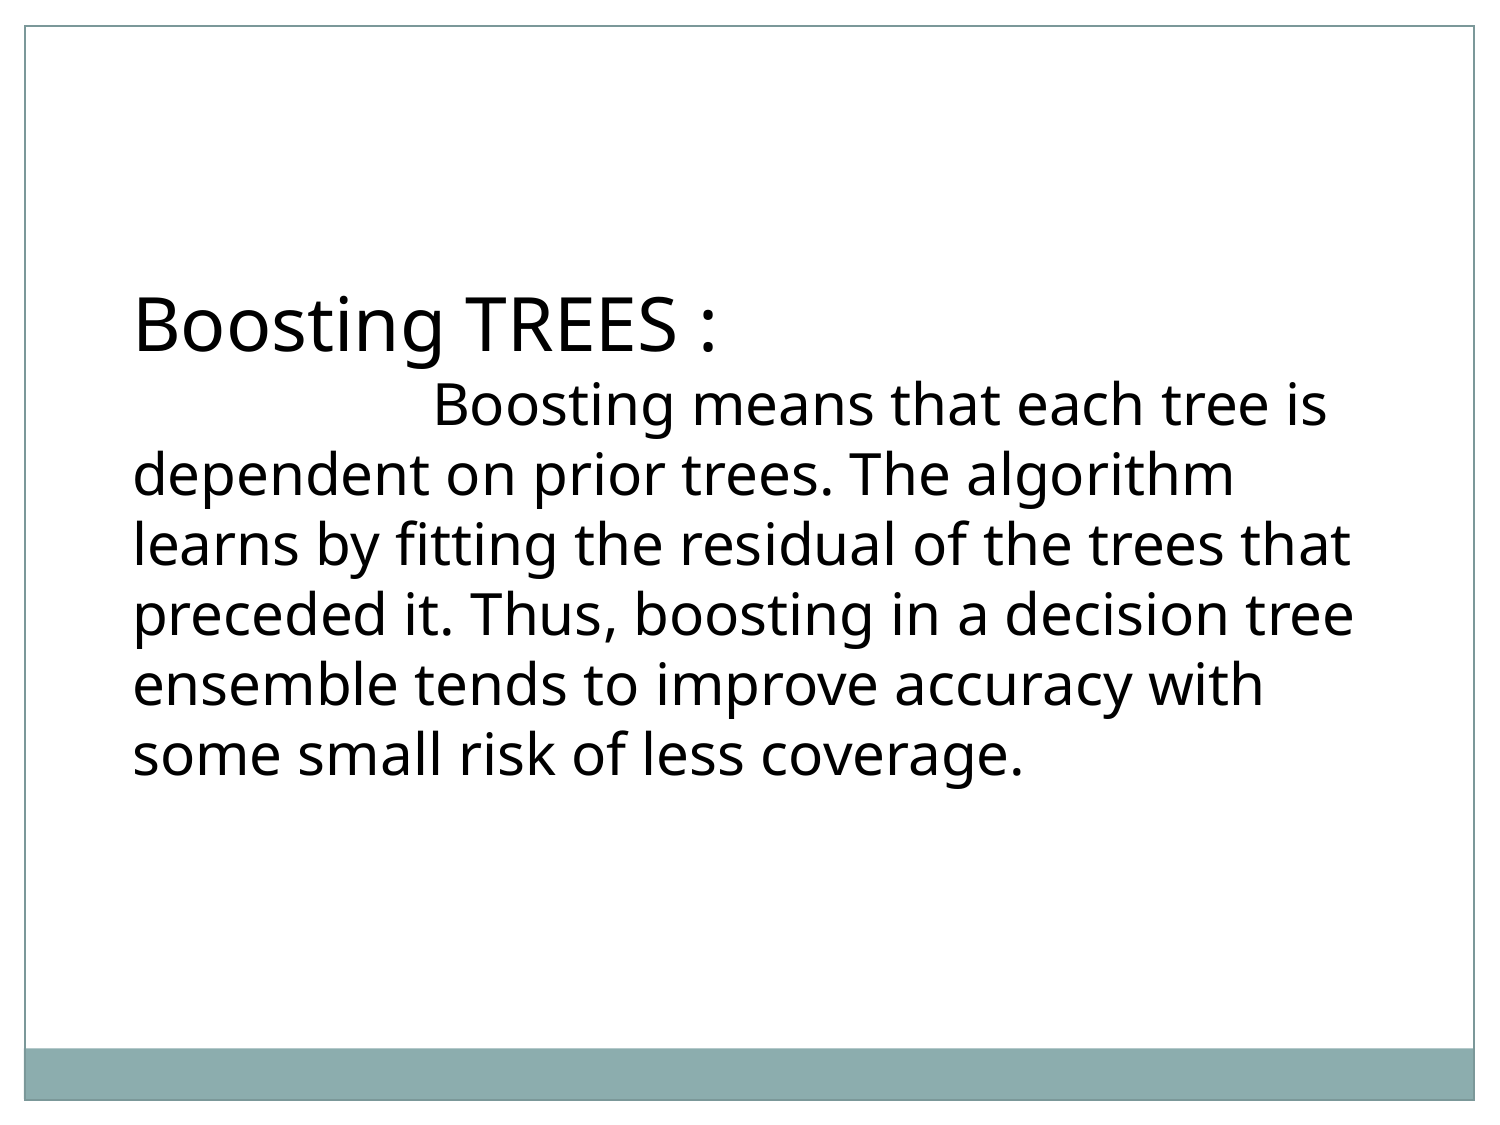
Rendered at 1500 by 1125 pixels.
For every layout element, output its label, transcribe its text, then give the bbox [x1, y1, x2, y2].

text_box Boosting TREES : Boosting means that each tree is dependent on prior trees. The algorithm learns by fitting the residual of the trees that preceded it. Thus, boosting in a decision tree ensemble tends to improve accuracy with some small risk of less coverage. [117, 269, 1407, 795]
